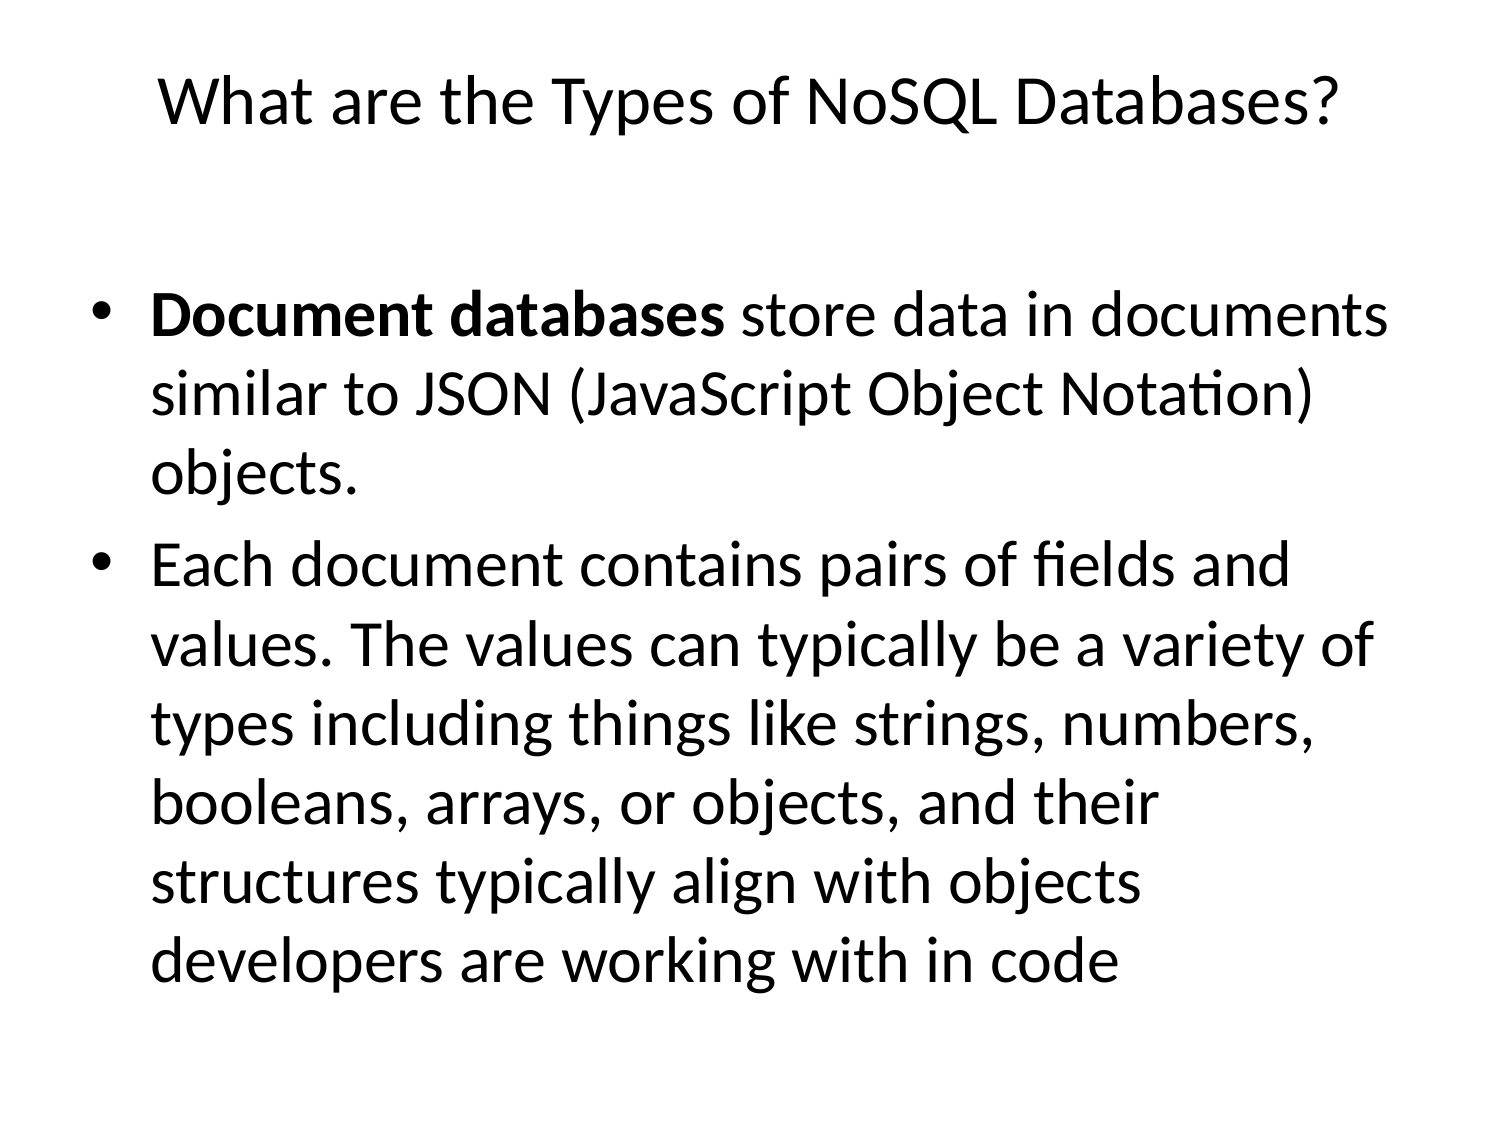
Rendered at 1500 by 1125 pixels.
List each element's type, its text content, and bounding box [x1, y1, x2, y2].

title What are the Types of NoSQL Databases? [75, 45, 1425, 233]
list Document databases store data in documents similar to JSON (JavaScript Object Notation) objects. Each document contains pairs of fields and values. The values can typically be a variety of types including things like strings, numbers, booleans, arrays, or objects, and their structures typically align with objects developers are working with in code [75, 262, 1425, 1005]
